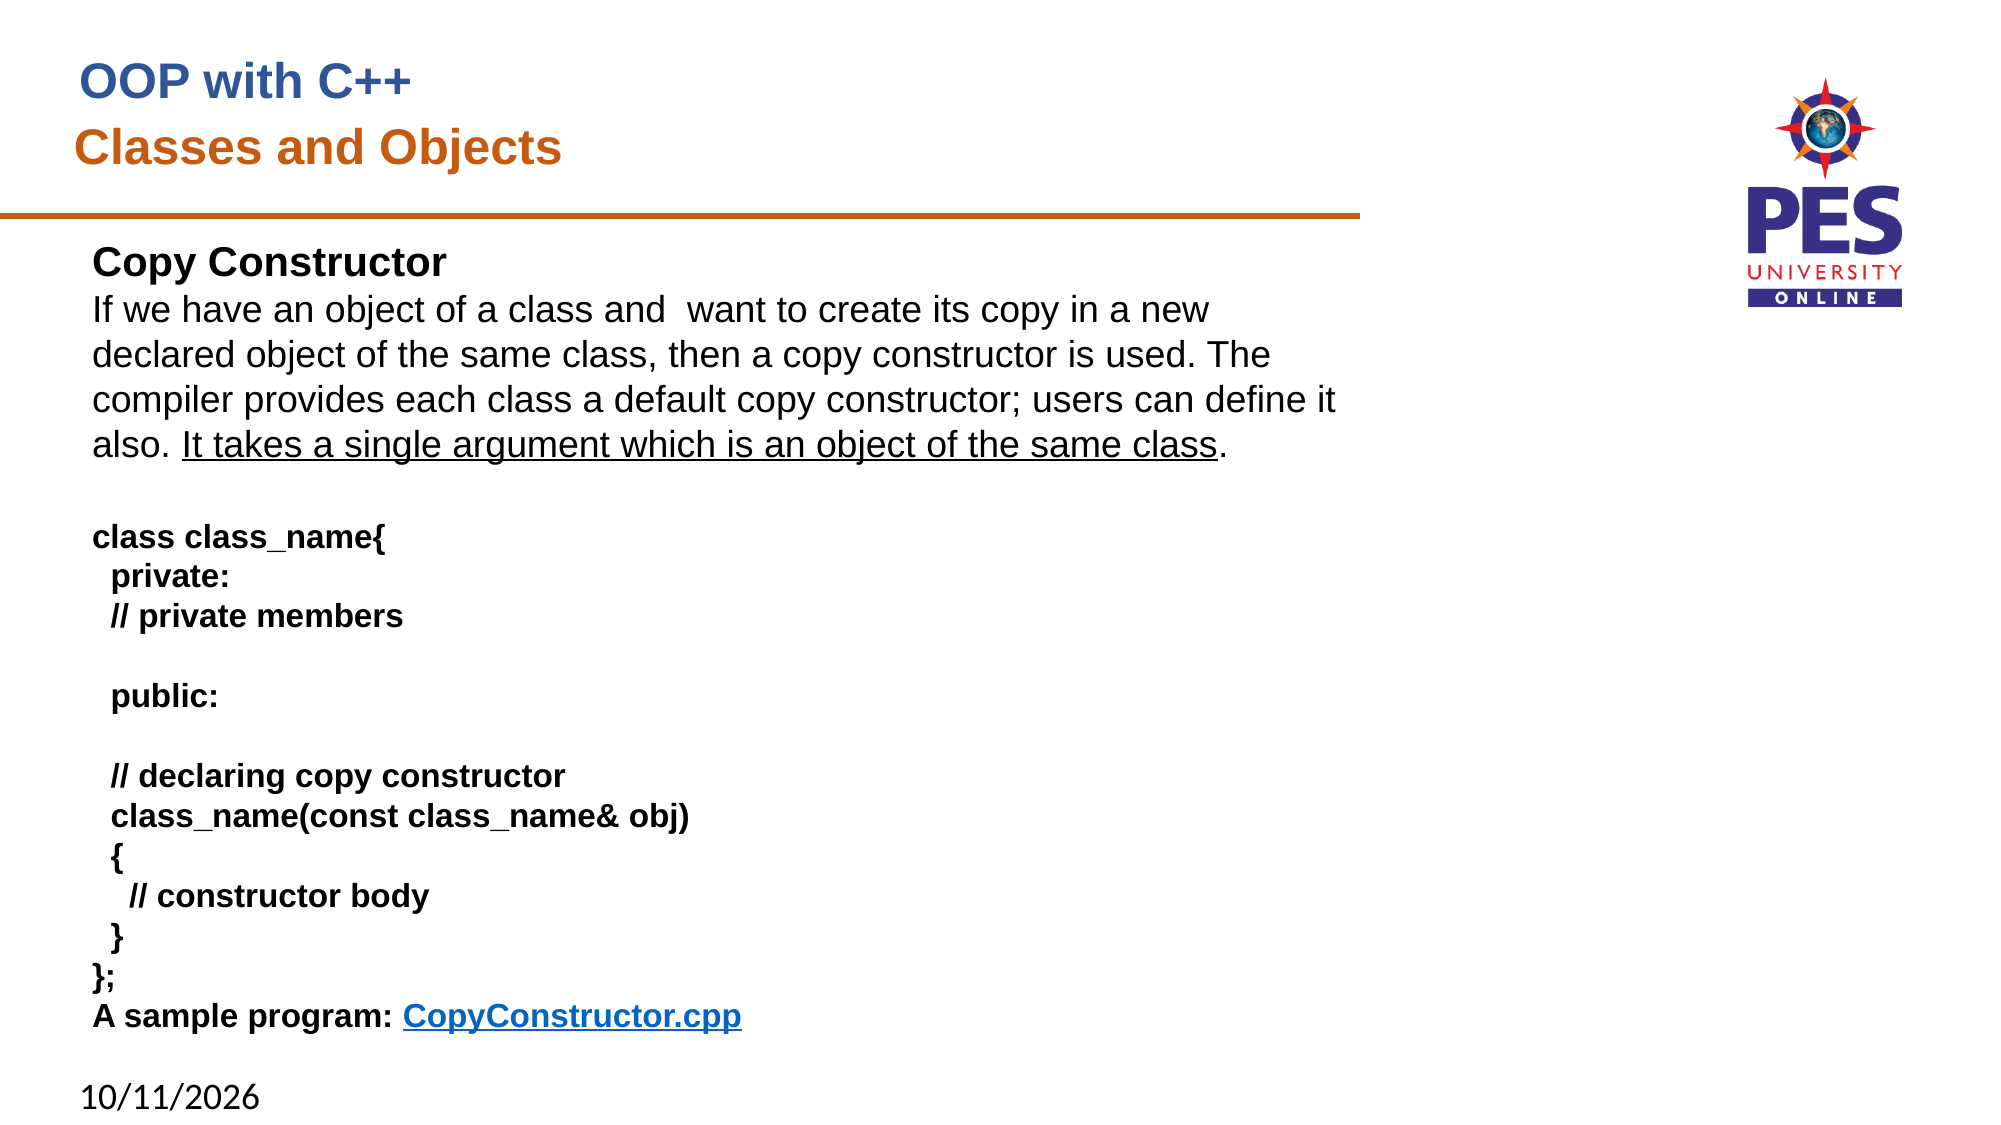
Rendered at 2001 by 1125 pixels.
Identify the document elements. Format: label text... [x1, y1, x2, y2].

text_box OOP with C++ [64, 41, 1295, 117]
text_box Classes and Objects [59, 107, 1372, 182]
text_box 29/06/2023 [64, 1064, 358, 1125]
text_box Copy Constructor If we have an object of a class and want to create its copy in a new declared object of the same class, then a copy constructor is used. The compiler provides each class a default copy constructor; users can define it also. It takes a single argument which is an object of the same class. class class_name{ private: // private members public: // declaring copy constructor class_name(const class_name& obj) { // constructor body } }; A sample program: CopyConstructor.cpp [77, 227, 1355, 1042]
picture [1748, 76, 1902, 307]
